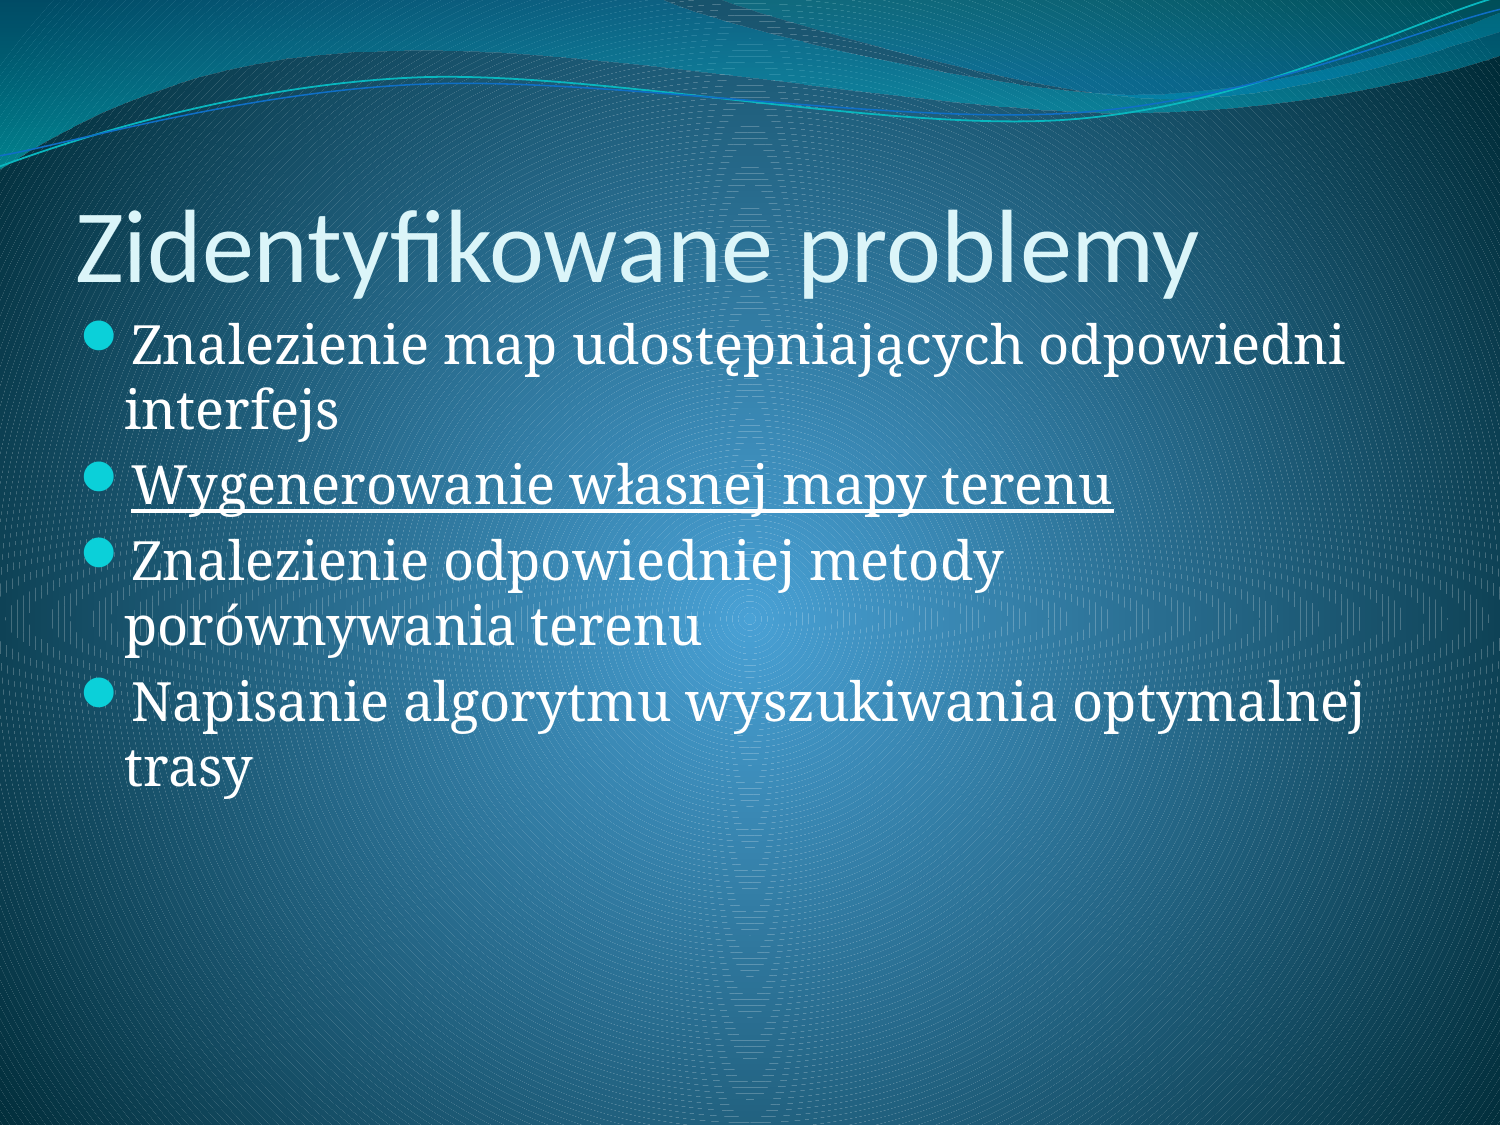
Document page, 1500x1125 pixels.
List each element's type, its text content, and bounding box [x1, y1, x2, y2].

title Zidentyfikowane problemy [75, 115, 1425, 303]
list Znalezienie map udostępniających odpowiedni interfejs Wygenerowanie własnej mapy terenu Znalezienie odpowiedniej metody porównywania terenu Napisanie algorytmu wyszukiwania optymalnej trasy [64, 302, 1415, 894]
